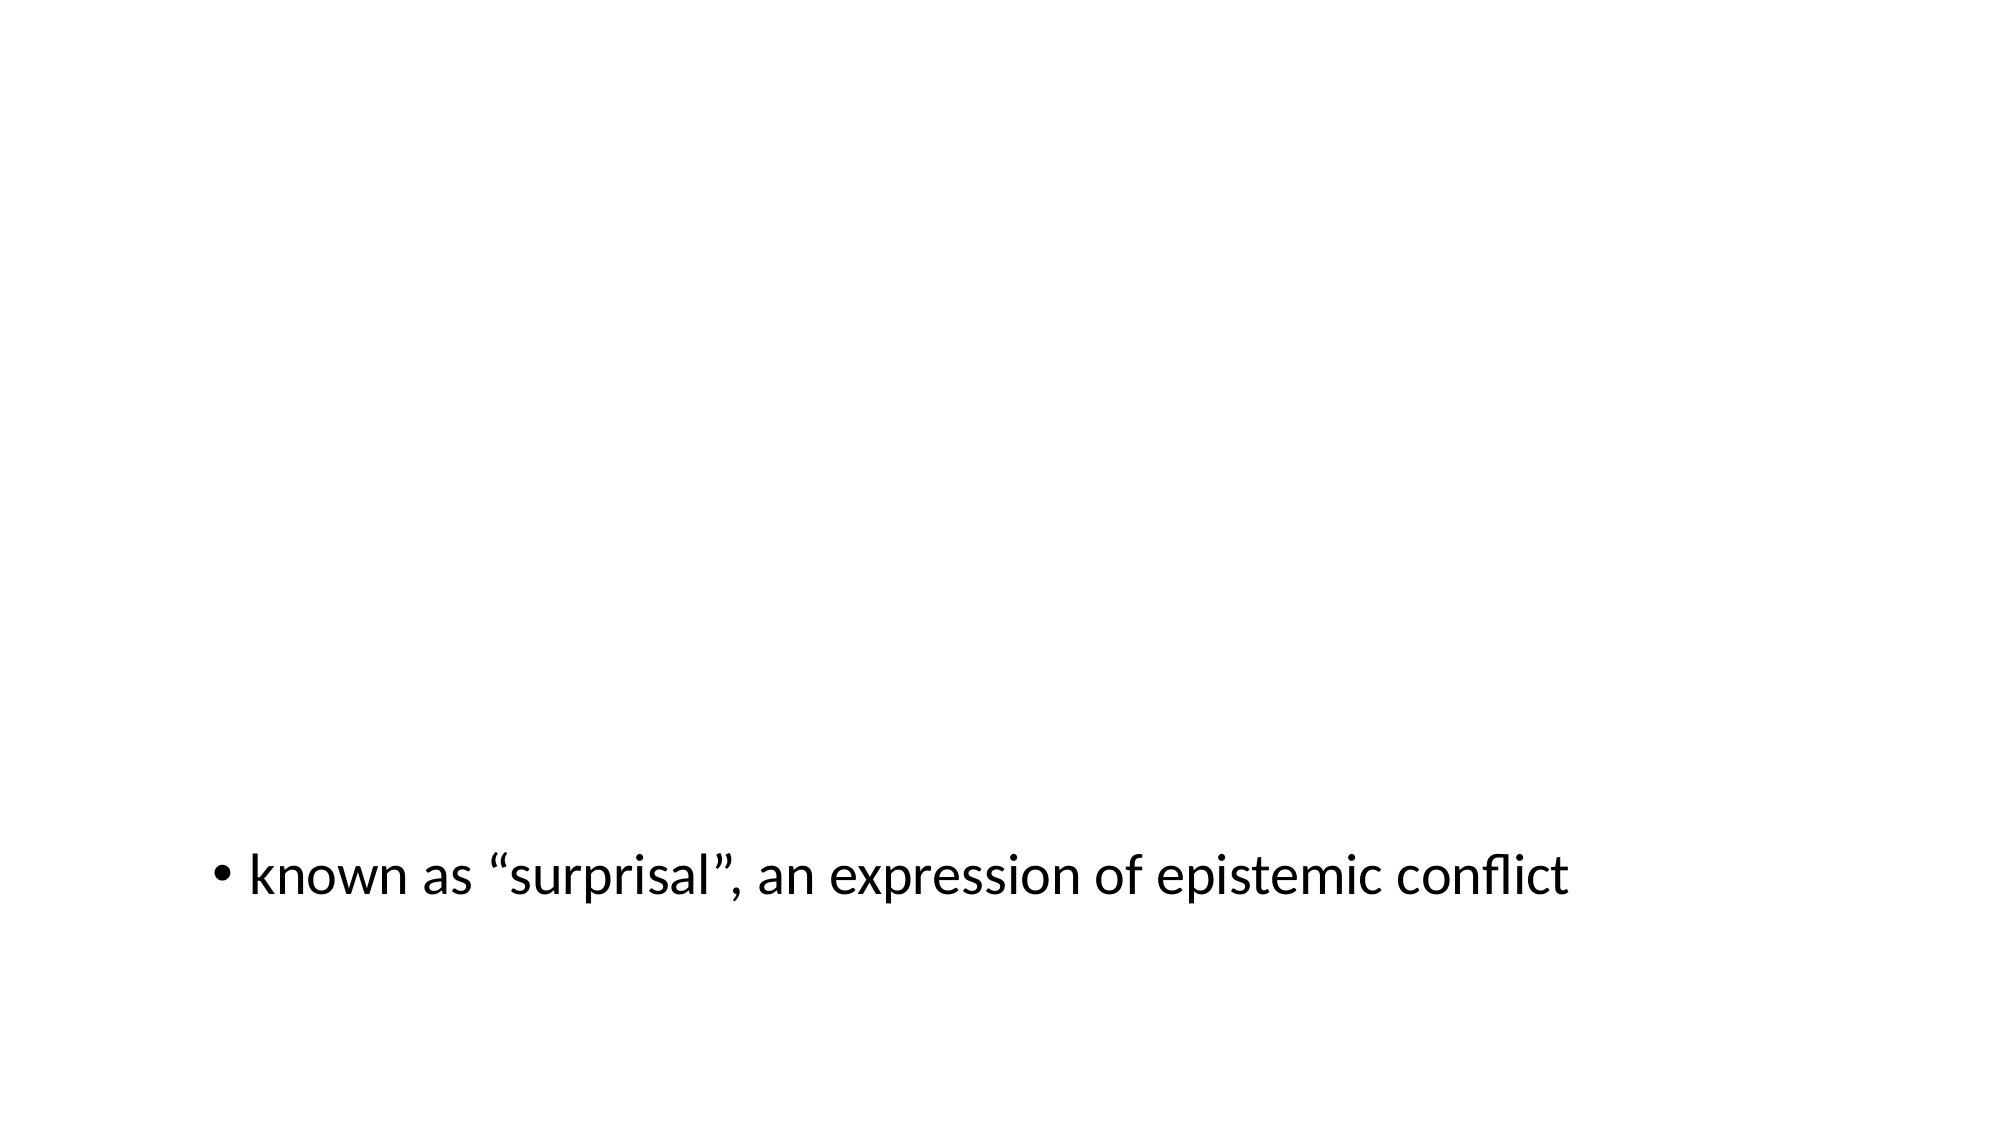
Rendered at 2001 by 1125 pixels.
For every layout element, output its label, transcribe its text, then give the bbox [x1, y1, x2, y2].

text_box known as “surprisal”, an expression of epistemic conflict [197, 837, 1923, 974]
